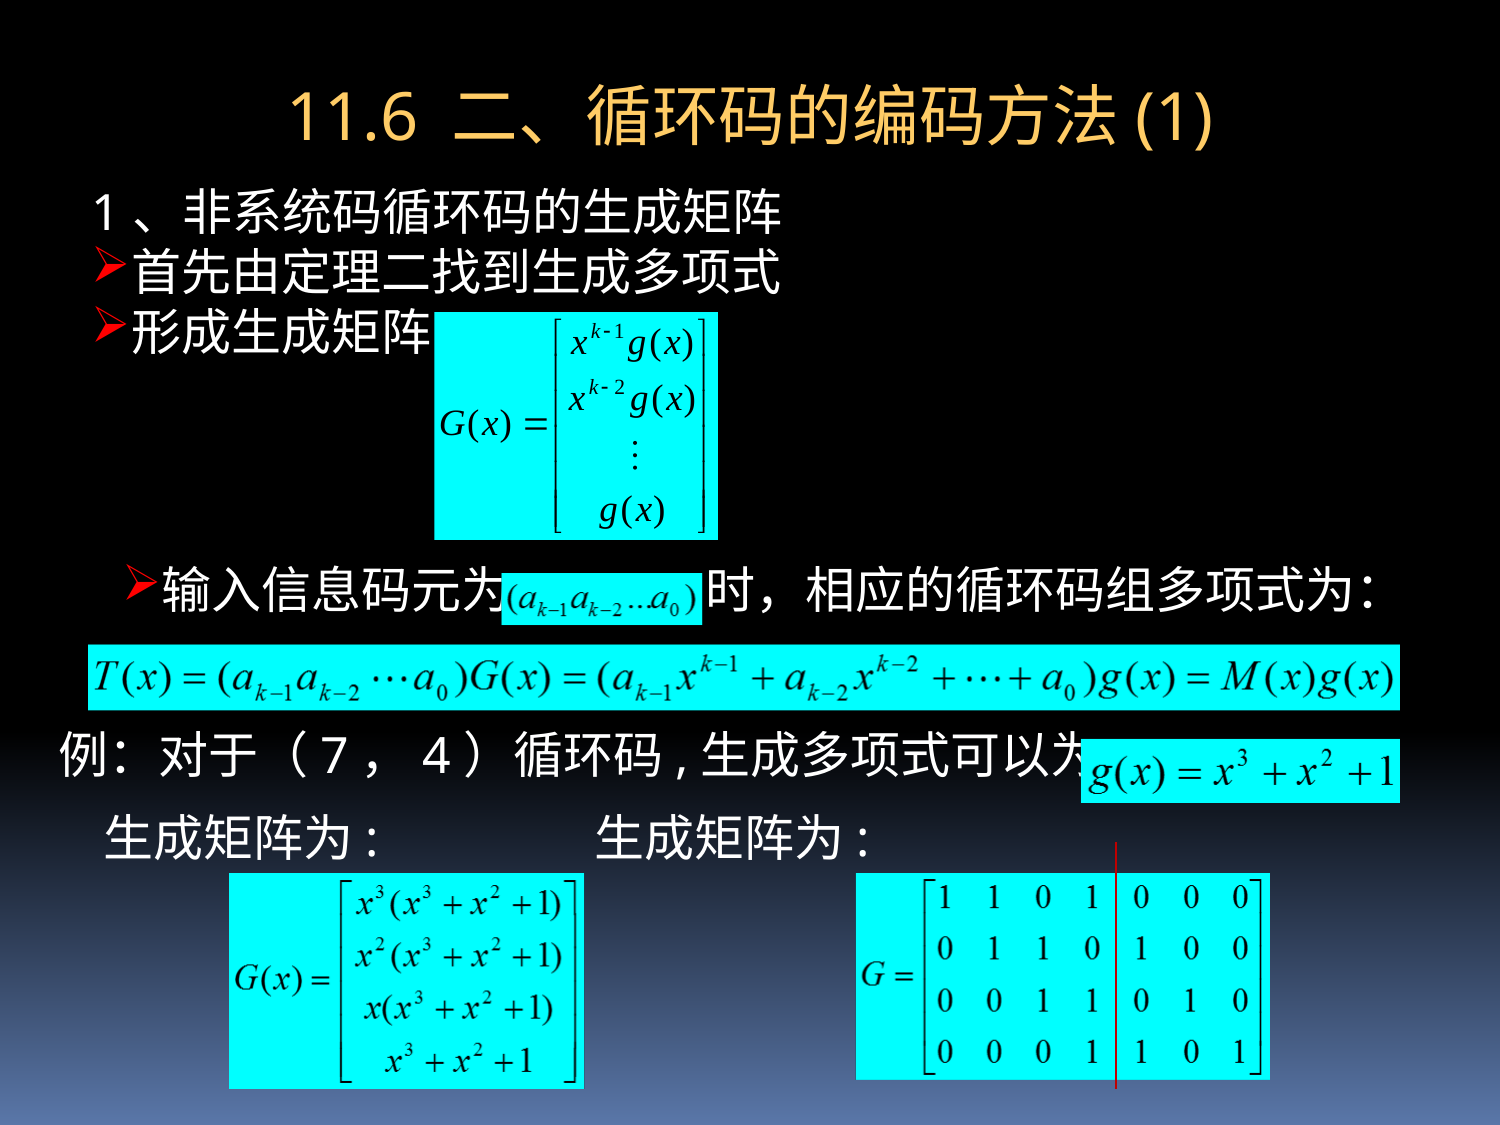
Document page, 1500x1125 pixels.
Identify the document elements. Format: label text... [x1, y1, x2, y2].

picture [229, 873, 1115, 1089]
text_box 生成矩阵为: [88, 810, 394, 874]
text_box 例：对于（7，4）循环码,生成多项式可以为 [43, 716, 83, 791]
text_box 时，相应的循环码组多项式为： [691, 550, 1421, 626]
picture [88, 573, 1400, 804]
text_box 输入信息码元为 [107, 550, 539, 572]
text_box 生成矩阵为: [579, 811, 1085, 872]
picture [1117, 873, 1270, 1089]
picture [434, 311, 718, 541]
text_box 1、非系统码循环码的生成矩阵 首先由定理二找到生成多项式 形成生成矩阵 [76, 172, 1436, 368]
title 11.6 二、循环码的编码方法(1) [111, 12, 1388, 172]
